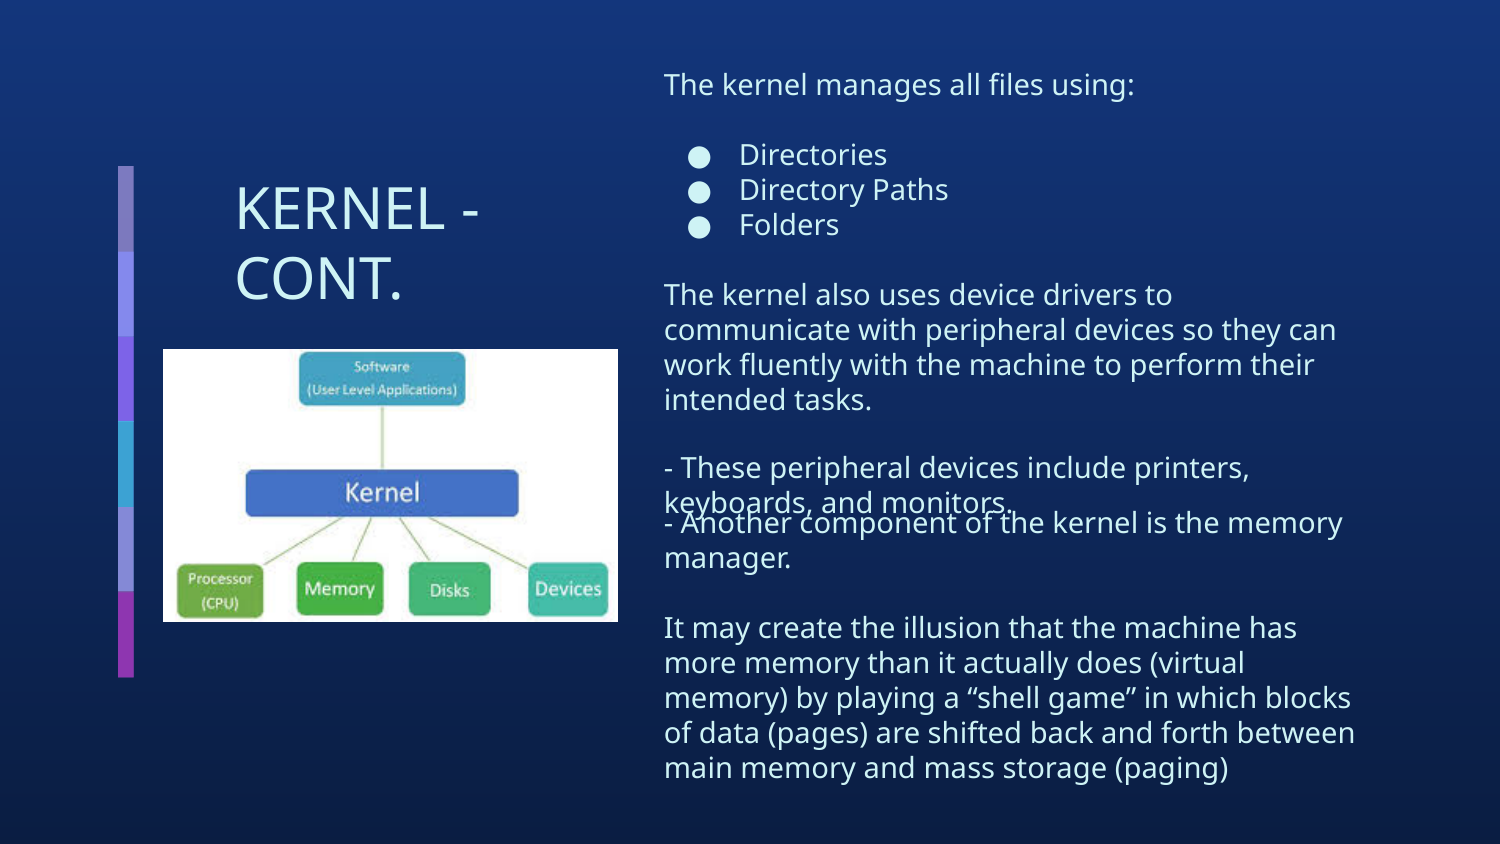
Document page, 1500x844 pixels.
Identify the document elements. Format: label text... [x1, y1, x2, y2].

list The kernel manages all files using: Directories Directory Paths Folders The kernel also uses device drivers to communicate with peripheral devices so they can work fluently with the machine to perform their intended tasks. - These peripheral devices include printers, keyboards, and monitors. [648, 51, 1375, 489]
title KERNEL - CONT. [219, 162, 648, 327]
list - Another component of the kernel is the memory manager. It may create the illusion that the machine has more memory than it actually does (virtual memory) by playing a “shell game” in which blocks of data (pages) are shifted back and forth between main memory and mass storage (paging) [648, 489, 1375, 796]
picture [163, 348, 618, 622]
